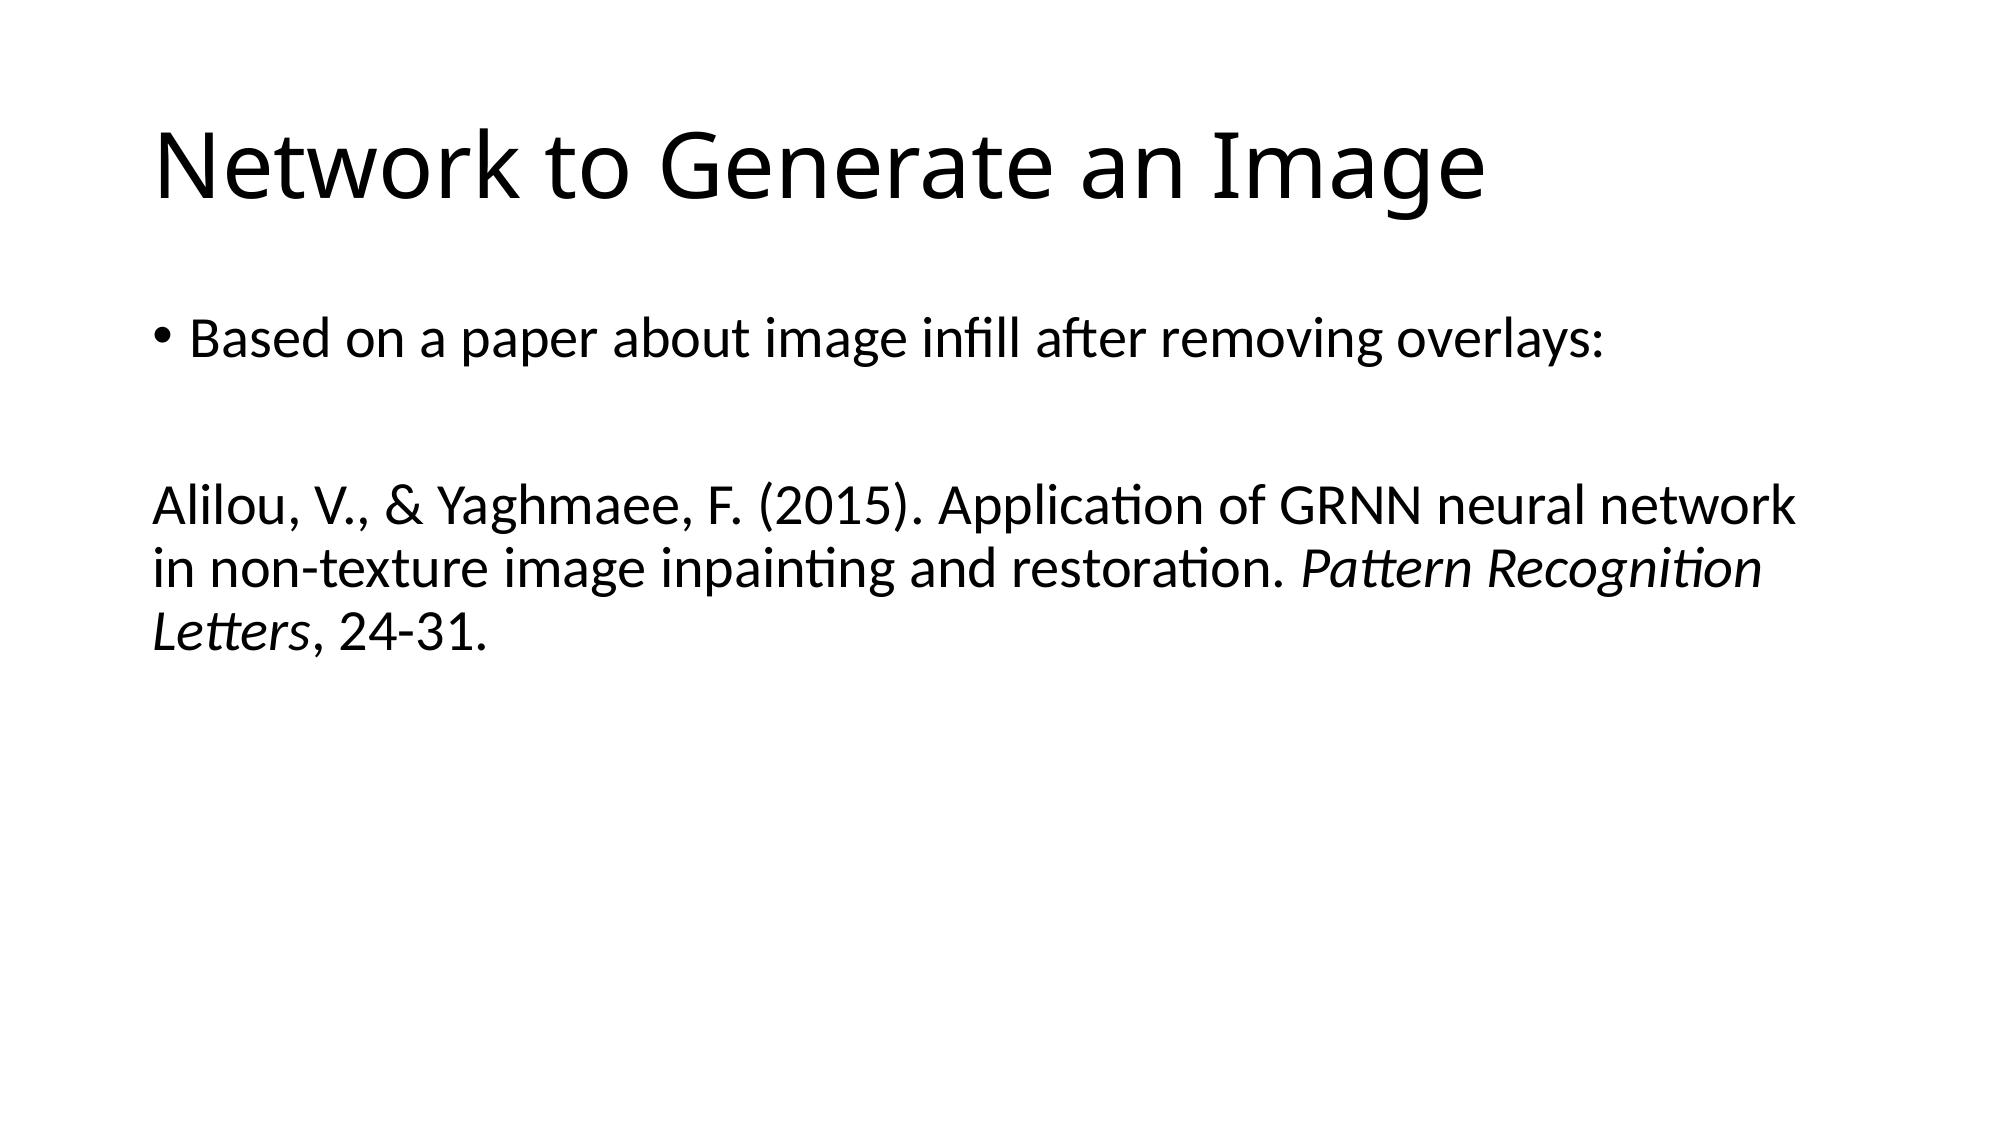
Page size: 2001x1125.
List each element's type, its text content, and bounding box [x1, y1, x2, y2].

list Based on a paper about image infill after removing overlays: Alilou, V., & Yaghmaee, F. (2015). Application of GRNN neural network in non-texture image inpainting and restoration. Pattern Recognition Letters, 24-31. [137, 299, 1863, 1014]
title Network to Generate an Image [137, 59, 1863, 278]
